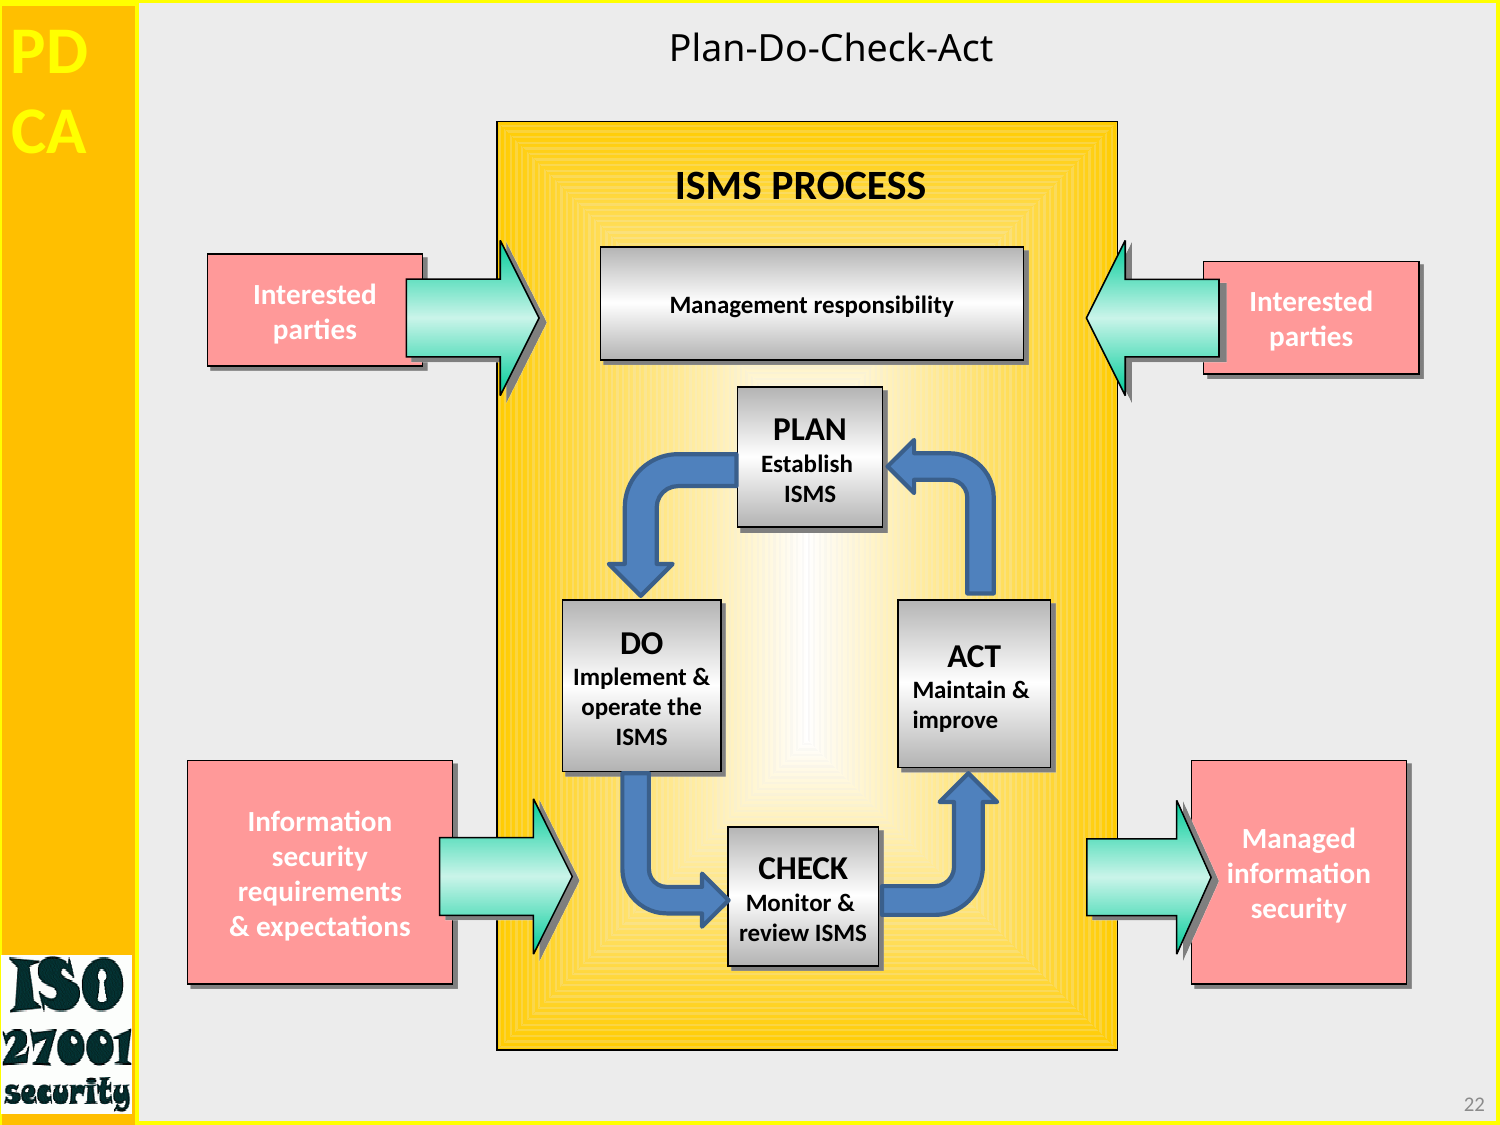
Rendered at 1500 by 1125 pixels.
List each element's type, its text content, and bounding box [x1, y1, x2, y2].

text_box [1086, 800, 1212, 955]
text_box Interested parties [1203, 261, 1419, 374]
text_box [885, 438, 996, 596]
text_box [1086, 240, 1220, 396]
text_box ISMS PROCESS [660, 126, 968, 239]
text_box ACT Maintain & improve [897, 600, 1051, 768]
text_box DO Implement & operate the ISMS [562, 600, 721, 772]
text_box [879, 771, 1000, 917]
text_box Management responsibility [600, 247, 1024, 360]
slide_number 22 [1149, 1073, 1500, 1125]
text_box [497, 121, 1118, 1050]
text_box [439, 798, 573, 955]
text_box [606, 452, 739, 598]
text_box [406, 240, 540, 396]
text_box PDCA [0, 0, 113, 175]
text_box Interested parties [207, 253, 423, 367]
picture [1, 955, 132, 1114]
text_box CHECK Monitor & review ISMS [727, 826, 879, 966]
text_box Information security requirements & expectations [187, 760, 453, 984]
text_box PLAN Establish ISMS [737, 387, 883, 528]
text_box Plan-Do-Check-Act [212, 16, 1450, 106]
text_box [620, 771, 731, 929]
text_box Managed information security [1191, 760, 1407, 984]
